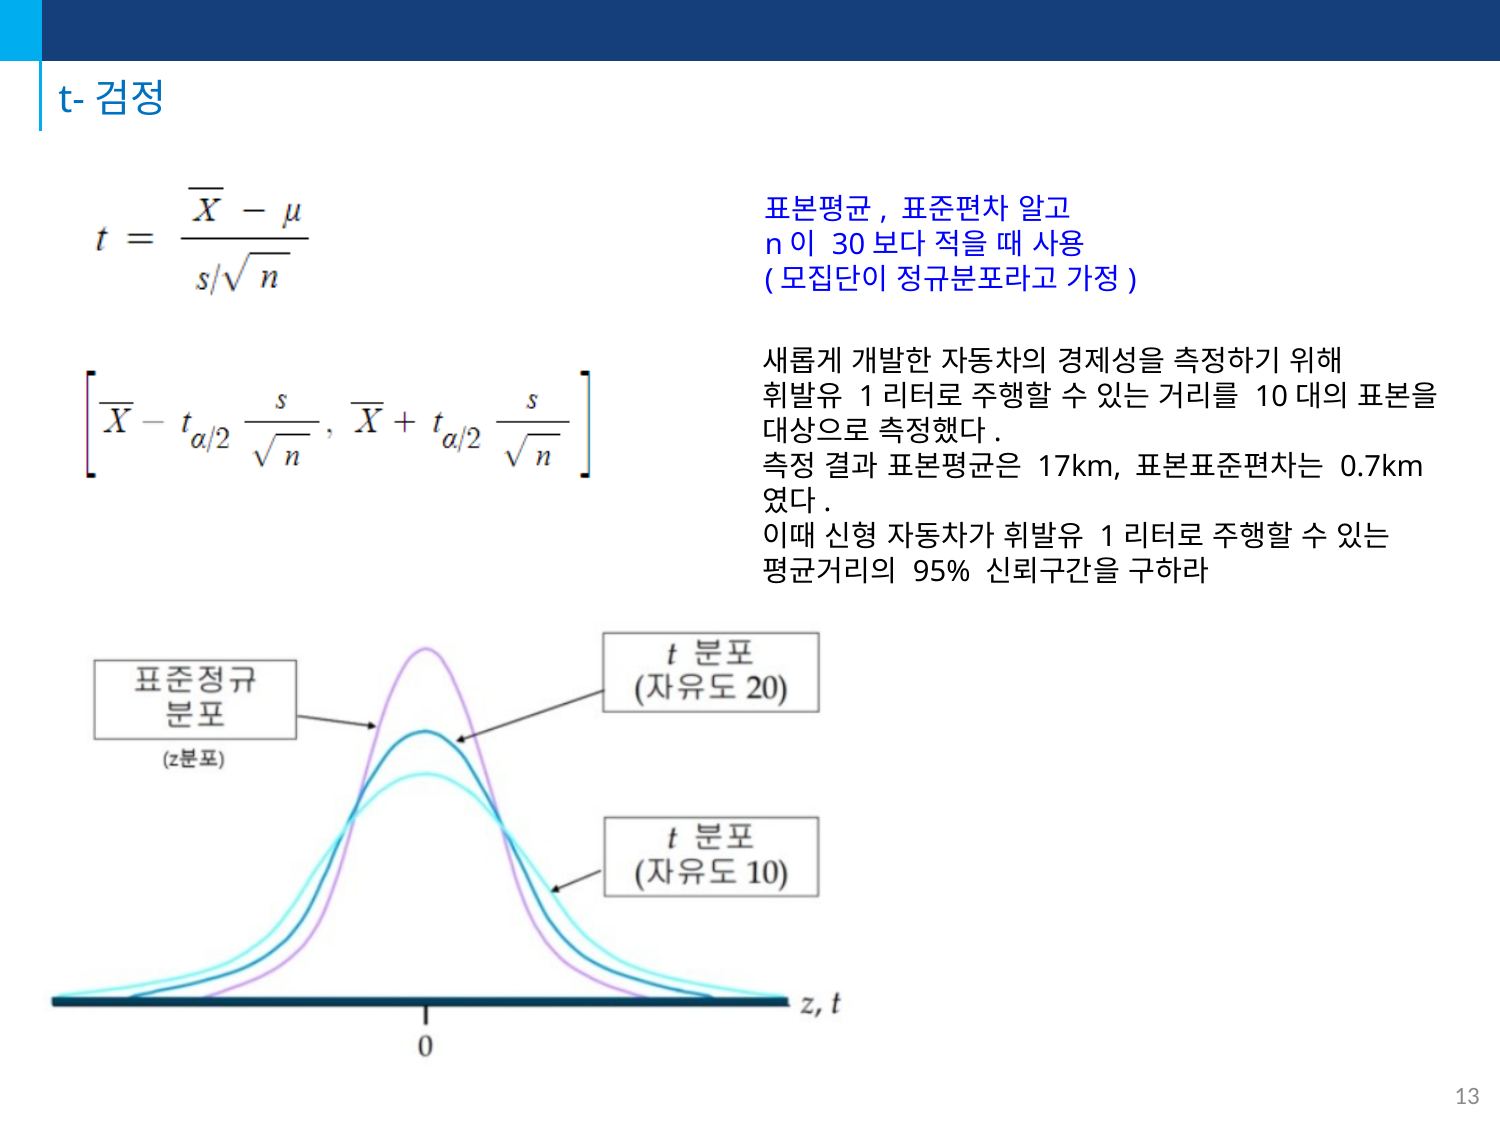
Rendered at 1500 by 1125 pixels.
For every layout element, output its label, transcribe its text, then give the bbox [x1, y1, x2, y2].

text_box 새롭게 개발한 자동차의 경제성을 측정하기 위해 휘발유 1리터로 주행할 수 있는 거리를 10대의 표본을 대상으로 측정했다. 측정 결과 표본평균은 17km, 표본표준편차는 0.7km였다. 이때 신형 자동차가 휘발유 1리터로 주행할 수 있는 평균거리의 95% 신뢰구간을 구하라 [747, 335, 1499, 595]
title t-검정 [43, 66, 1499, 133]
picture [64, 349, 609, 497]
picture [43, 584, 862, 1066]
text_box 표본평균, 표준편차 알고 n이 30보다 적을 때 사용 (모집단이 정규분포라고 가정) [750, 183, 1500, 303]
picture [85, 186, 337, 314]
slide_number 13 [1435, 1065, 1499, 1125]
